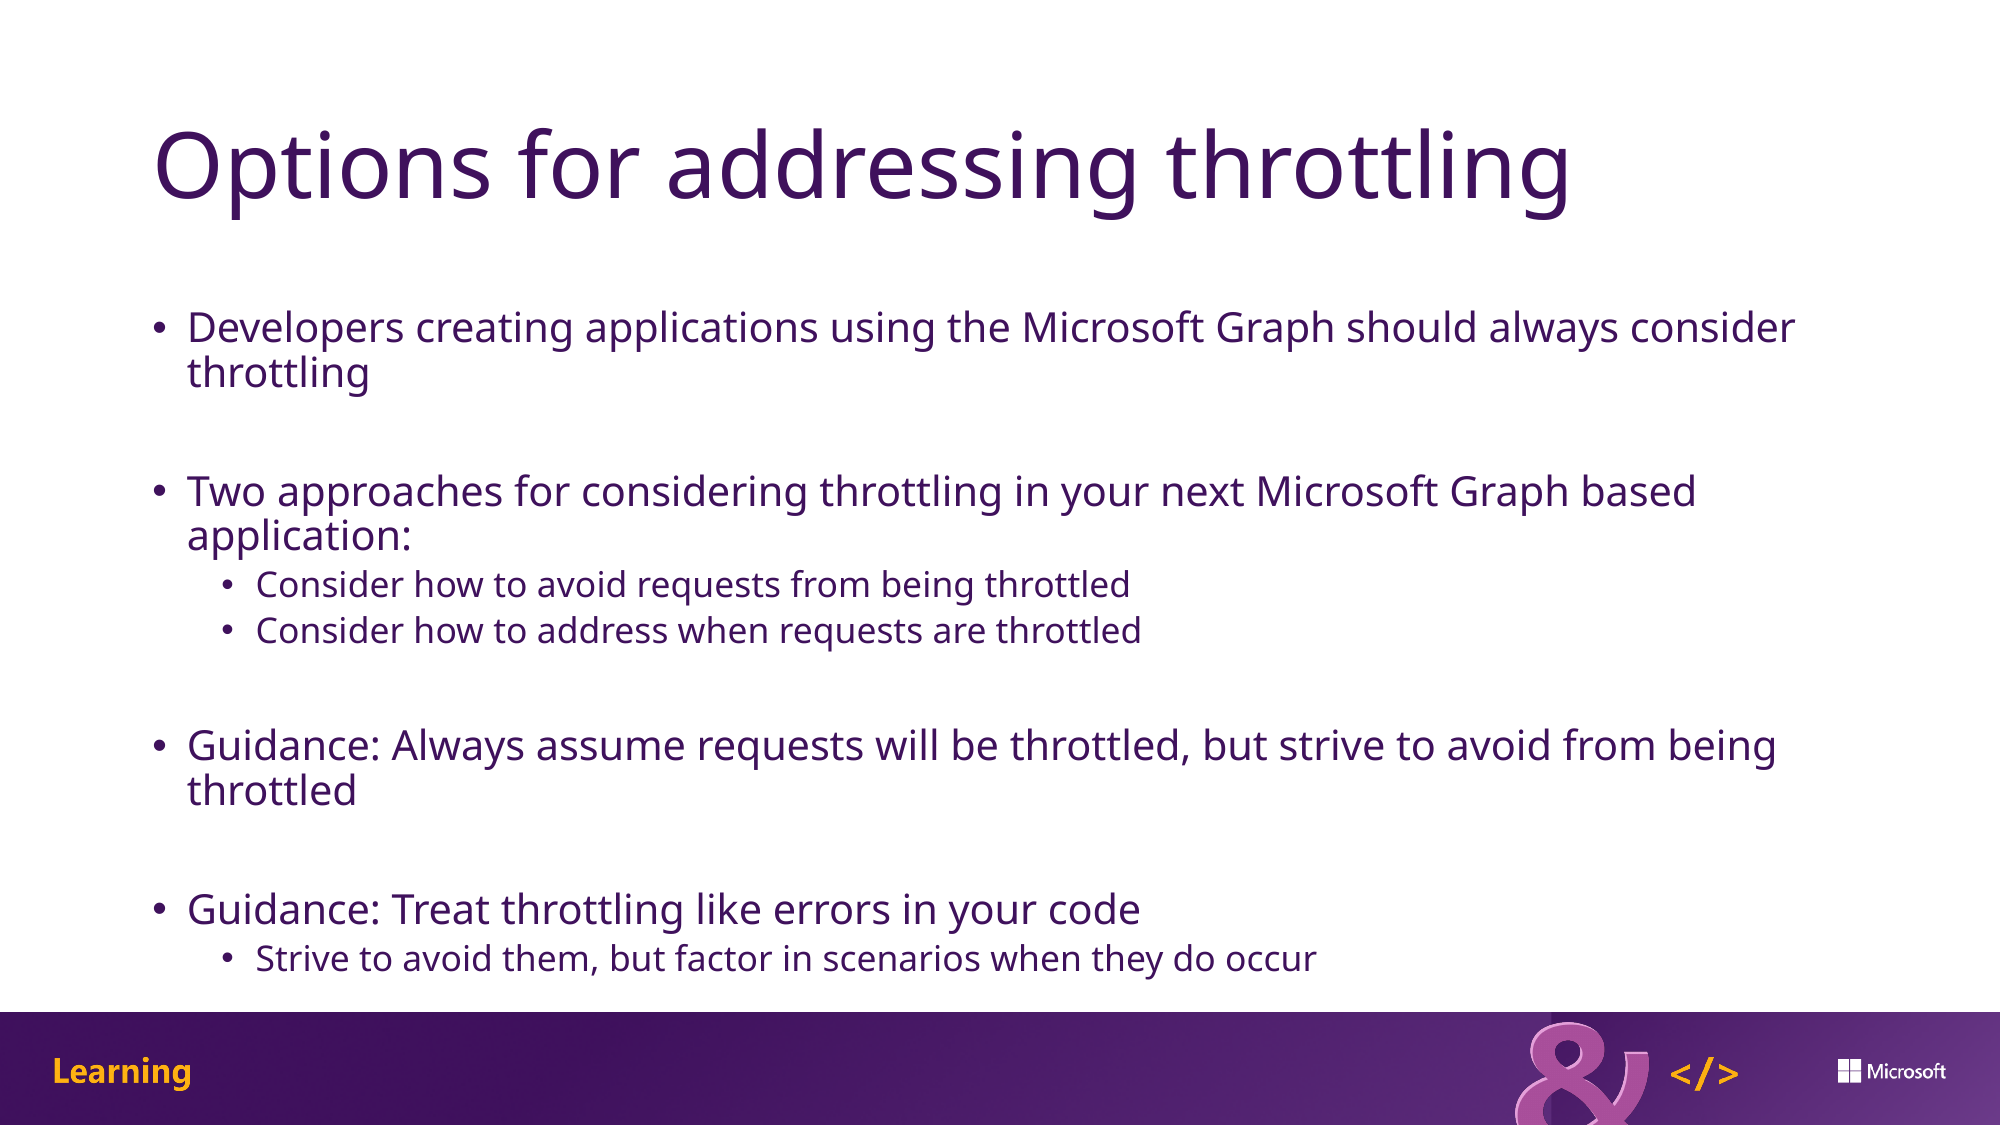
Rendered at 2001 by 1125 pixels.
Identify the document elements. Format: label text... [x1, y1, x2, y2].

title Options for addressing throttling [137, 59, 1863, 278]
list Developers creating applications using the Microsoft Graph should always consider throttling Two approaches for considering throttling in your next Microsoft Graph based application: Consider how to avoid requests from being throttled Consider how to address when requests are throttled Guidance: Always assume requests will be throttled, but strive to avoid from being throttled Guidance: Treat throttling like errors in your code Strive to avoid them, but factor in scenarios when they do occur [137, 299, 1863, 990]
picture [0, 1012, 2000, 1125]
